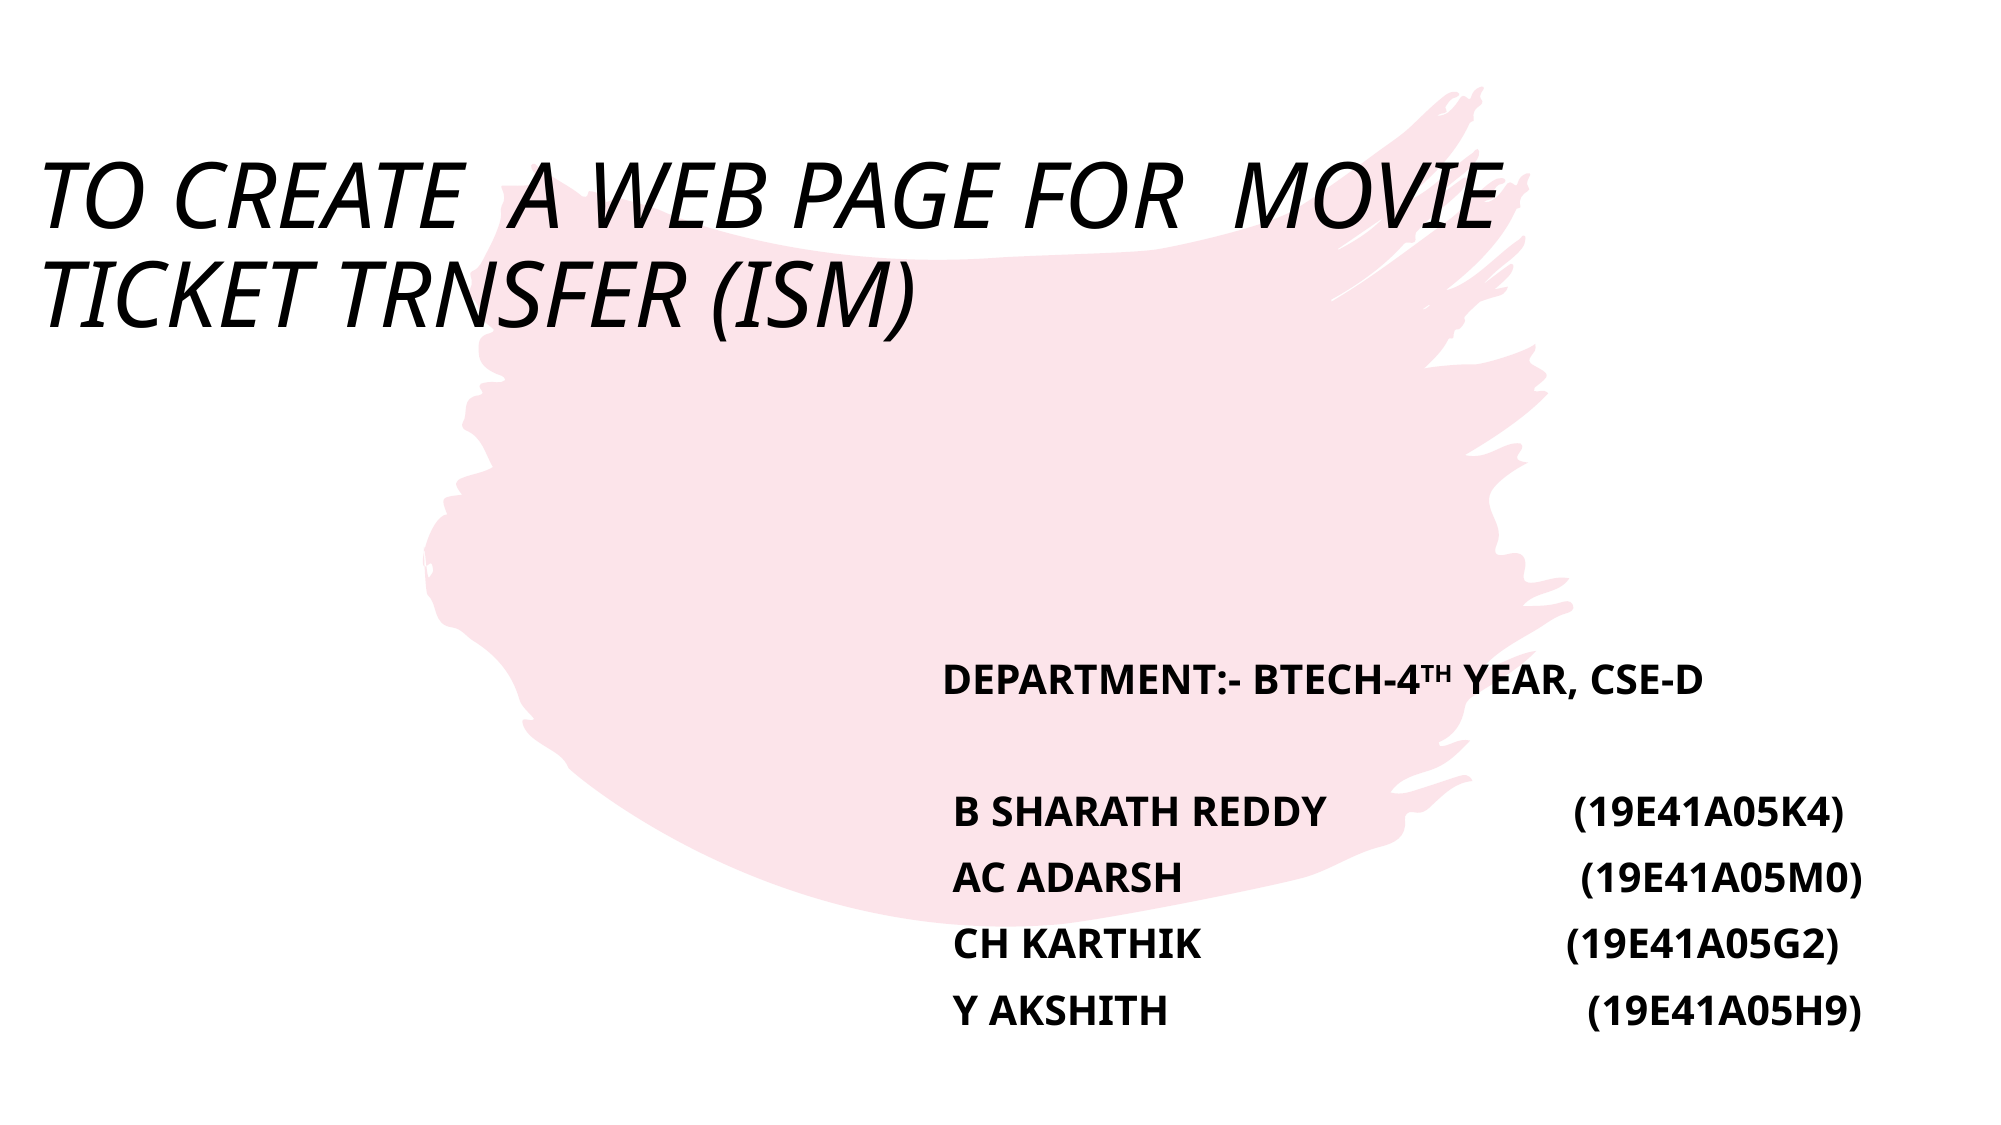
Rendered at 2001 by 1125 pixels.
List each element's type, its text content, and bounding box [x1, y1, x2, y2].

subtitle Department:- Btech-4th year, CSE-D B Sharath Reddy (19E41A05K4) AC Adarsh (19E41A05M0) CH karthik (19E41A05G2) Y Akshith (19E41A05H9) [883, 645, 1944, 1050]
title TO CREATE A WEB PAGE FOR MOVIE TICKET TRNSFER (ISM) [21, 110, 1799, 355]
